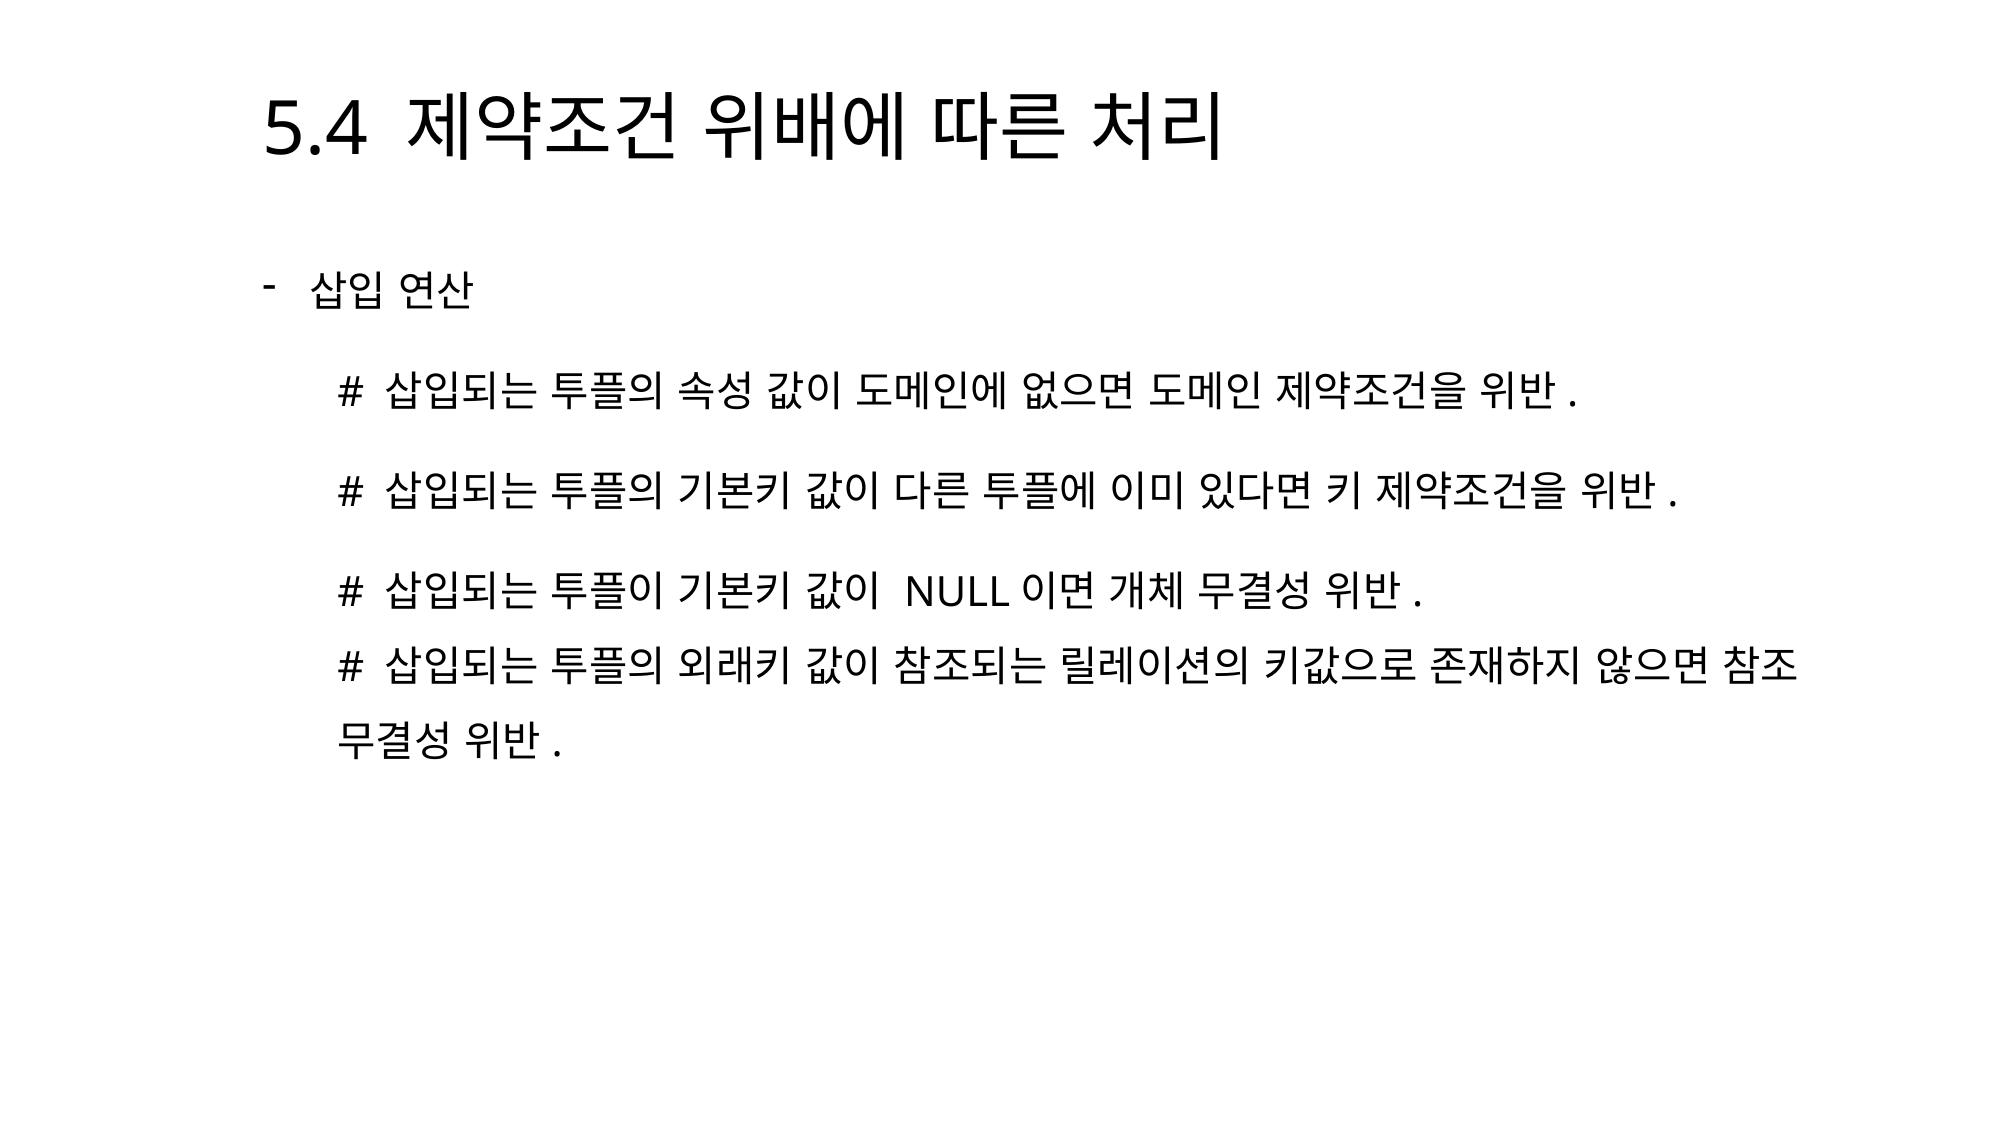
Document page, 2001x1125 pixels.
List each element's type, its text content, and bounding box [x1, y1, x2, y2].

text_box 5.4 제약조건 위배에 따른 처리 [247, 72, 1957, 177]
text_box 삽입 연산 # 삽입되는 투플의 속성 값이 도메인에 없으면 도메인 제약조건을 위반. # 삽입되는 투플의 기본키 값이 다른 투플에 이미 있다면 키 제약조건을 위반. # 삽입되는 투플이 기본키 값이 NULL이면 개체 무결성 위반. # 삽입되는 투플의 외래키 값이 참조되는 릴레이션의 키값으로 존재하지 않으면 참조 무결성 위반. [247, 232, 1926, 772]
